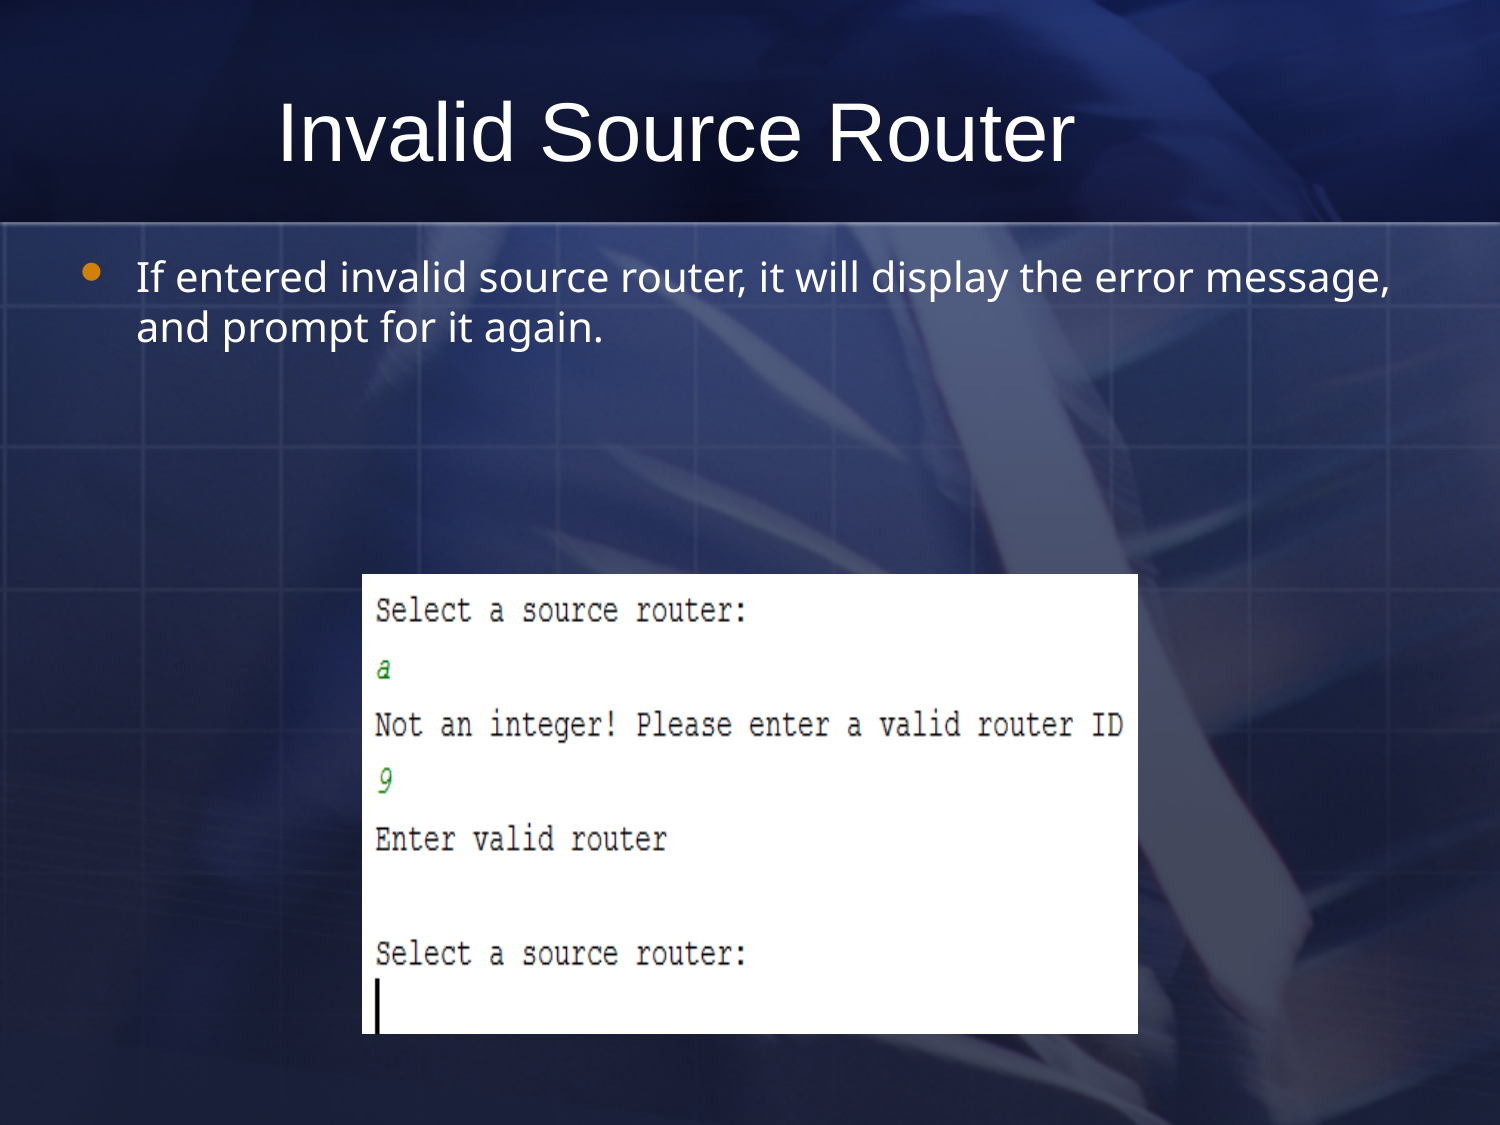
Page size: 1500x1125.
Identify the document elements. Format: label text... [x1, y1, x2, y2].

title Invalid Source Router [64, 67, 1436, 186]
picture [0, 0, 1500, 1125]
list If entered invalid source router, it will display the error message, and prompt for it again. [64, 243, 1436, 1059]
